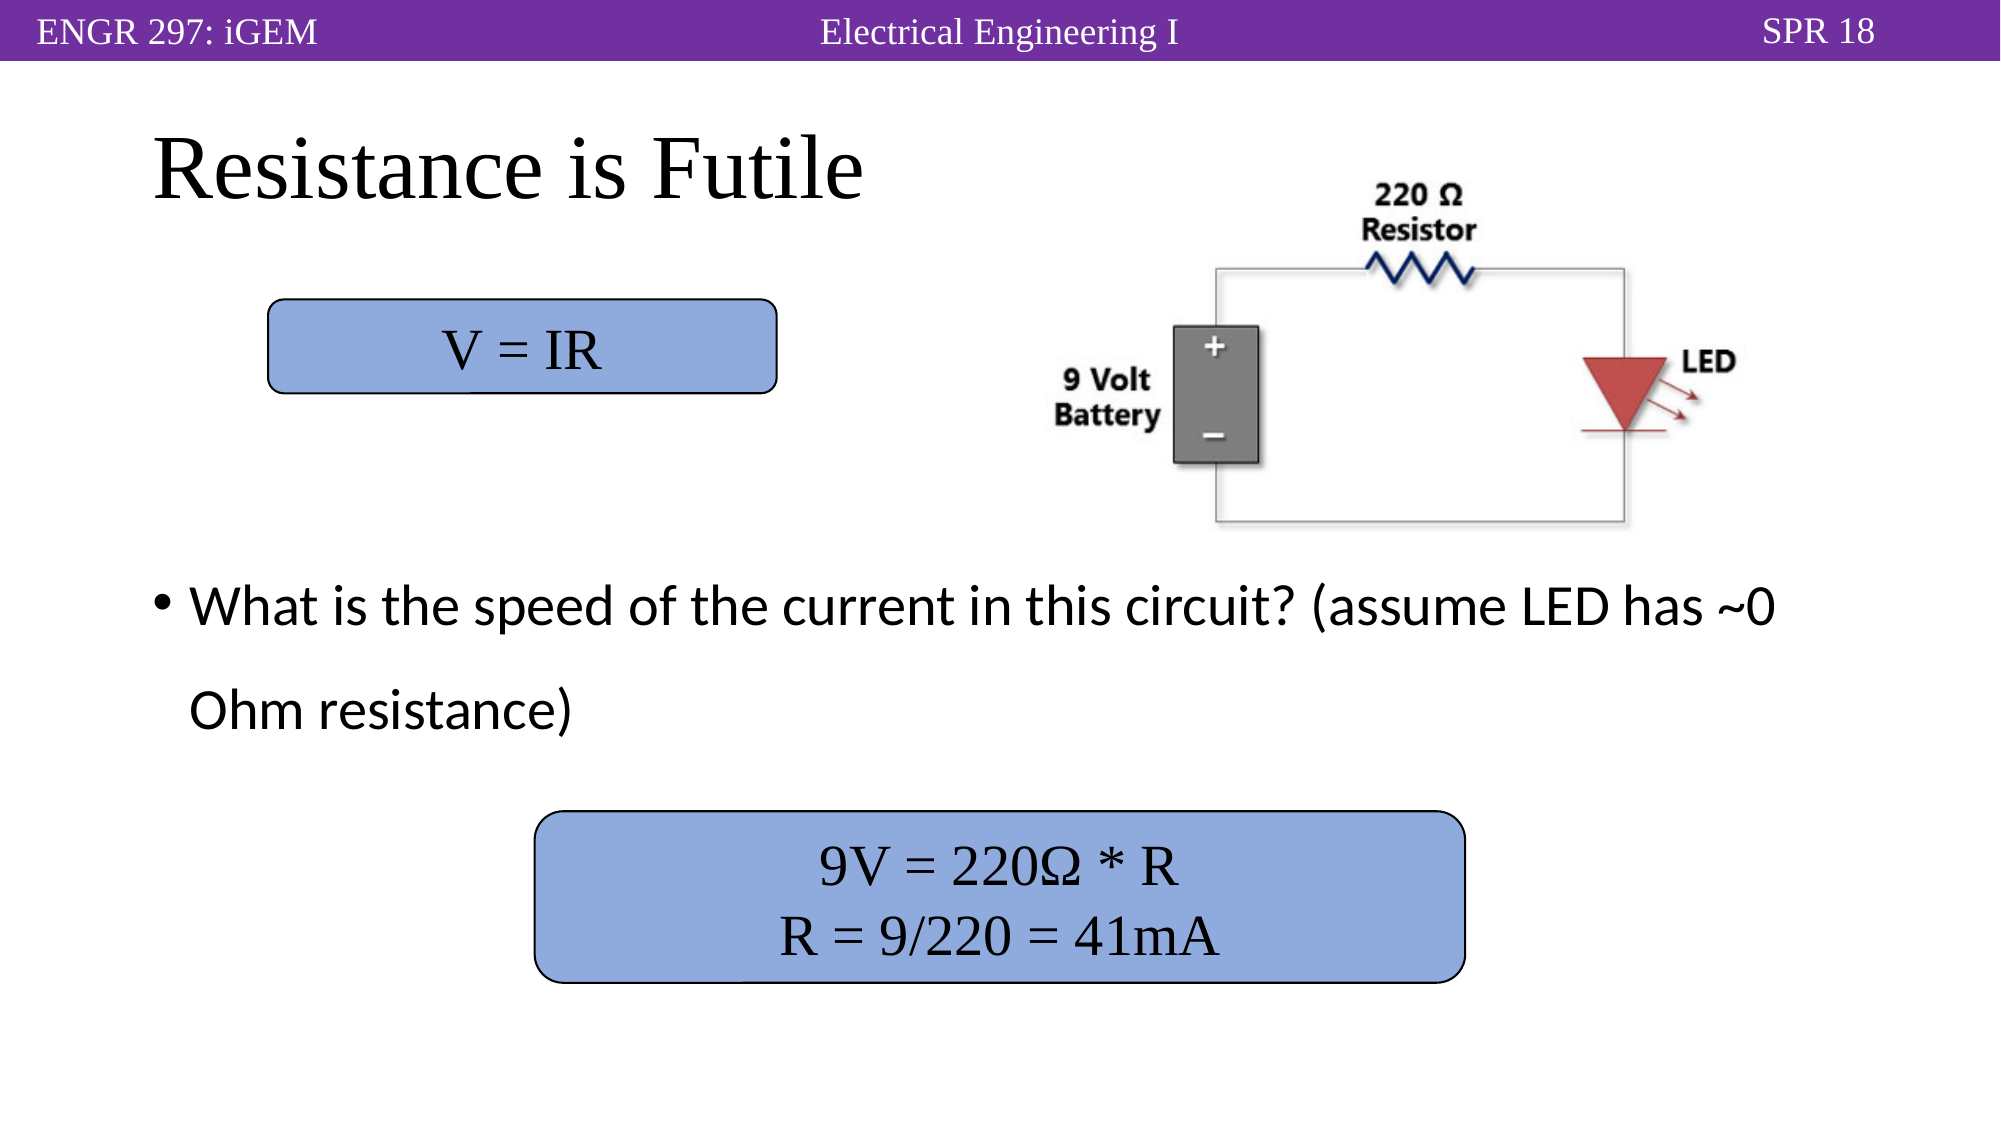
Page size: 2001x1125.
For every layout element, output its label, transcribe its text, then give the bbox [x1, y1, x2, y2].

picture [1045, 168, 1749, 535]
text_box 9V = 220Ω * R R = 9/220 = 41mA [533, 810, 1467, 984]
text_box V = IR [267, 298, 778, 395]
list What is the speed of the current in this circuit? (assume LED has ~0 Ohm resistance) [137, 299, 1863, 1014]
title Resistance is Futile [137, 59, 1863, 278]
